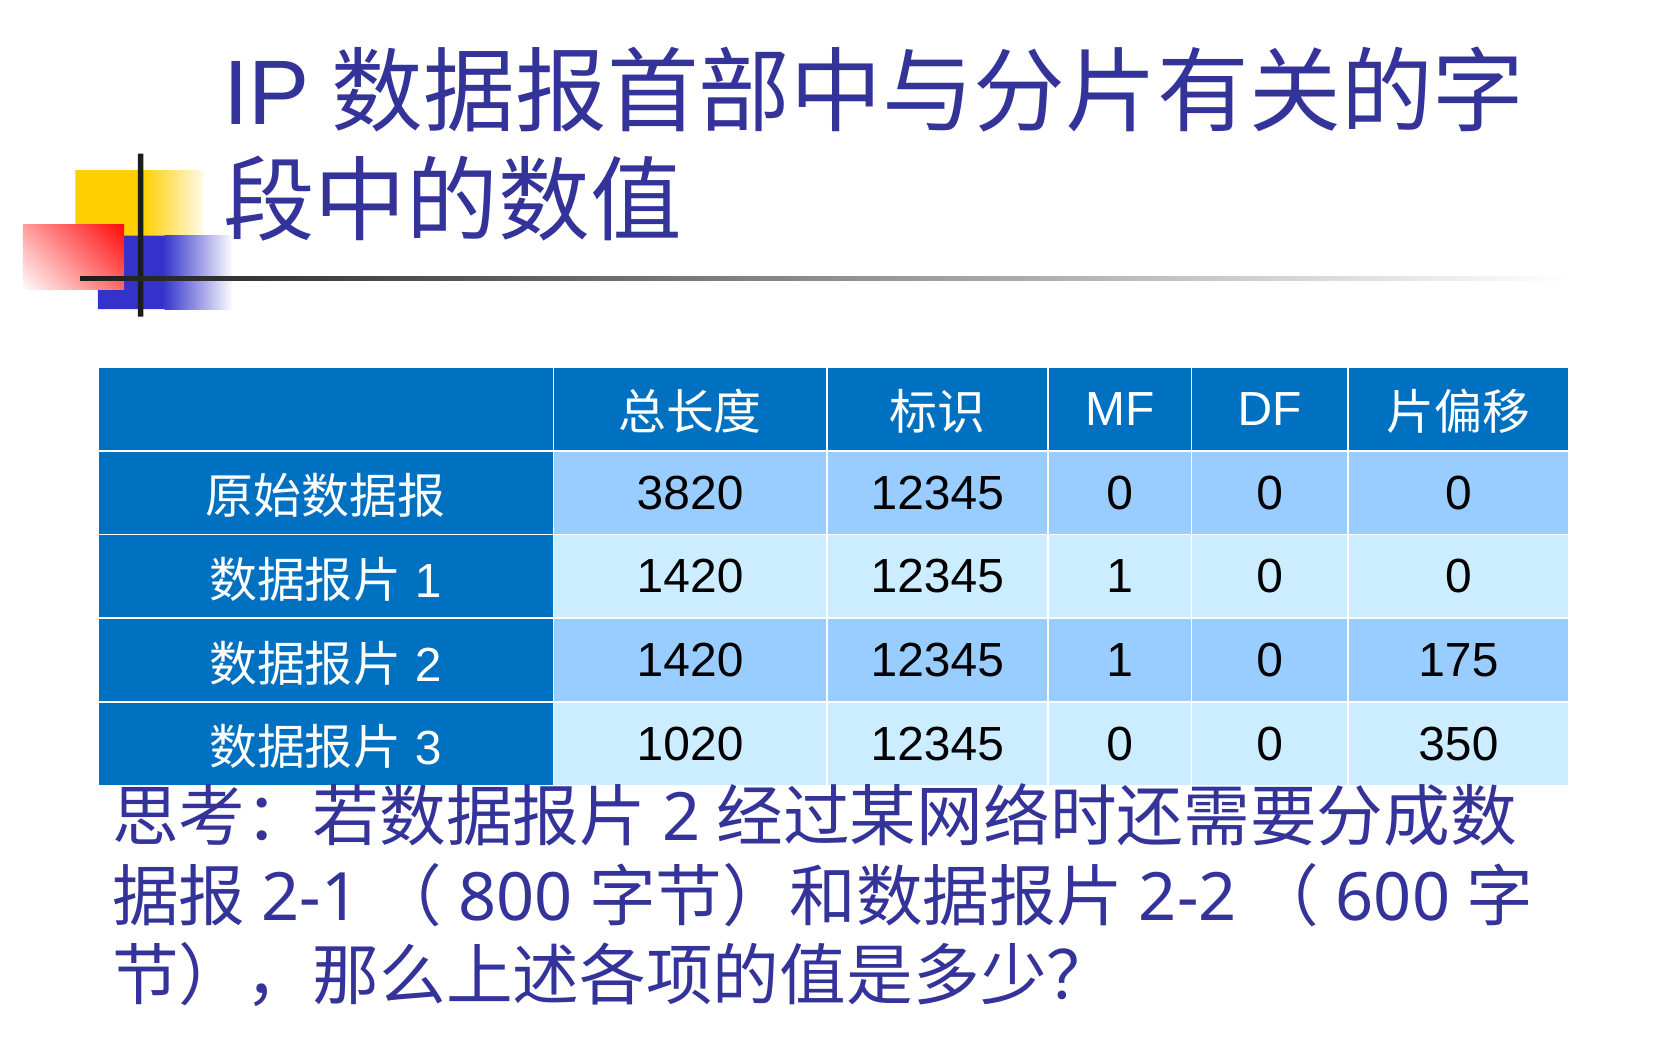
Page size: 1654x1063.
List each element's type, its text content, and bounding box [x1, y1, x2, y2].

table_cell 1420 [554, 619, 826, 701]
table_cell 12345 [828, 619, 1047, 701]
table_cell 12345 [828, 452, 1047, 534]
table_cell 原始数据报 [99, 452, 553, 534]
table_cell 数据报片2 [99, 619, 553, 701]
table_cell 数据报片1 [99, 535, 553, 617]
table_header [99, 368, 553, 450]
table_cell 12345 [828, 703, 1047, 765]
table_cell 350 [1349, 703, 1568, 765]
table_cell 175 [1349, 619, 1568, 701]
table_cell 0 [1192, 452, 1347, 534]
table_header 总长度 [554, 368, 826, 450]
table_cell 1420 [554, 535, 826, 617]
table_cell 0 [1049, 452, 1191, 534]
text_box 思考：若数据报片2经过某网络时还需要分成数据报2-1（800字节）和数据报片2-2（600字节），那么上述各项的值是多少？ [97, 765, 1569, 1021]
table_cell 0 [1192, 619, 1347, 701]
table_cell 12345 [828, 535, 1047, 617]
table_cell 1 [1049, 535, 1191, 617]
title IP数据报首部中与分片有关的字段中的数值 [208, 33, 1618, 260]
table_cell 0 [1349, 452, 1568, 534]
table_header DF [1192, 368, 1347, 450]
table_header MF [1049, 368, 1191, 450]
table_cell 1 [1049, 619, 1191, 701]
table_cell 1020 [554, 703, 826, 765]
table_header 标识 [828, 368, 1047, 450]
table_cell 0 [1192, 535, 1347, 617]
table_cell 3820 [554, 452, 826, 534]
table_header 片偏移 [1349, 368, 1568, 450]
table_cell 0 [1049, 703, 1191, 765]
table_cell 0 [1192, 703, 1347, 765]
table_cell 数据报片3 [99, 703, 553, 765]
table_cell 0 [1349, 535, 1568, 617]
